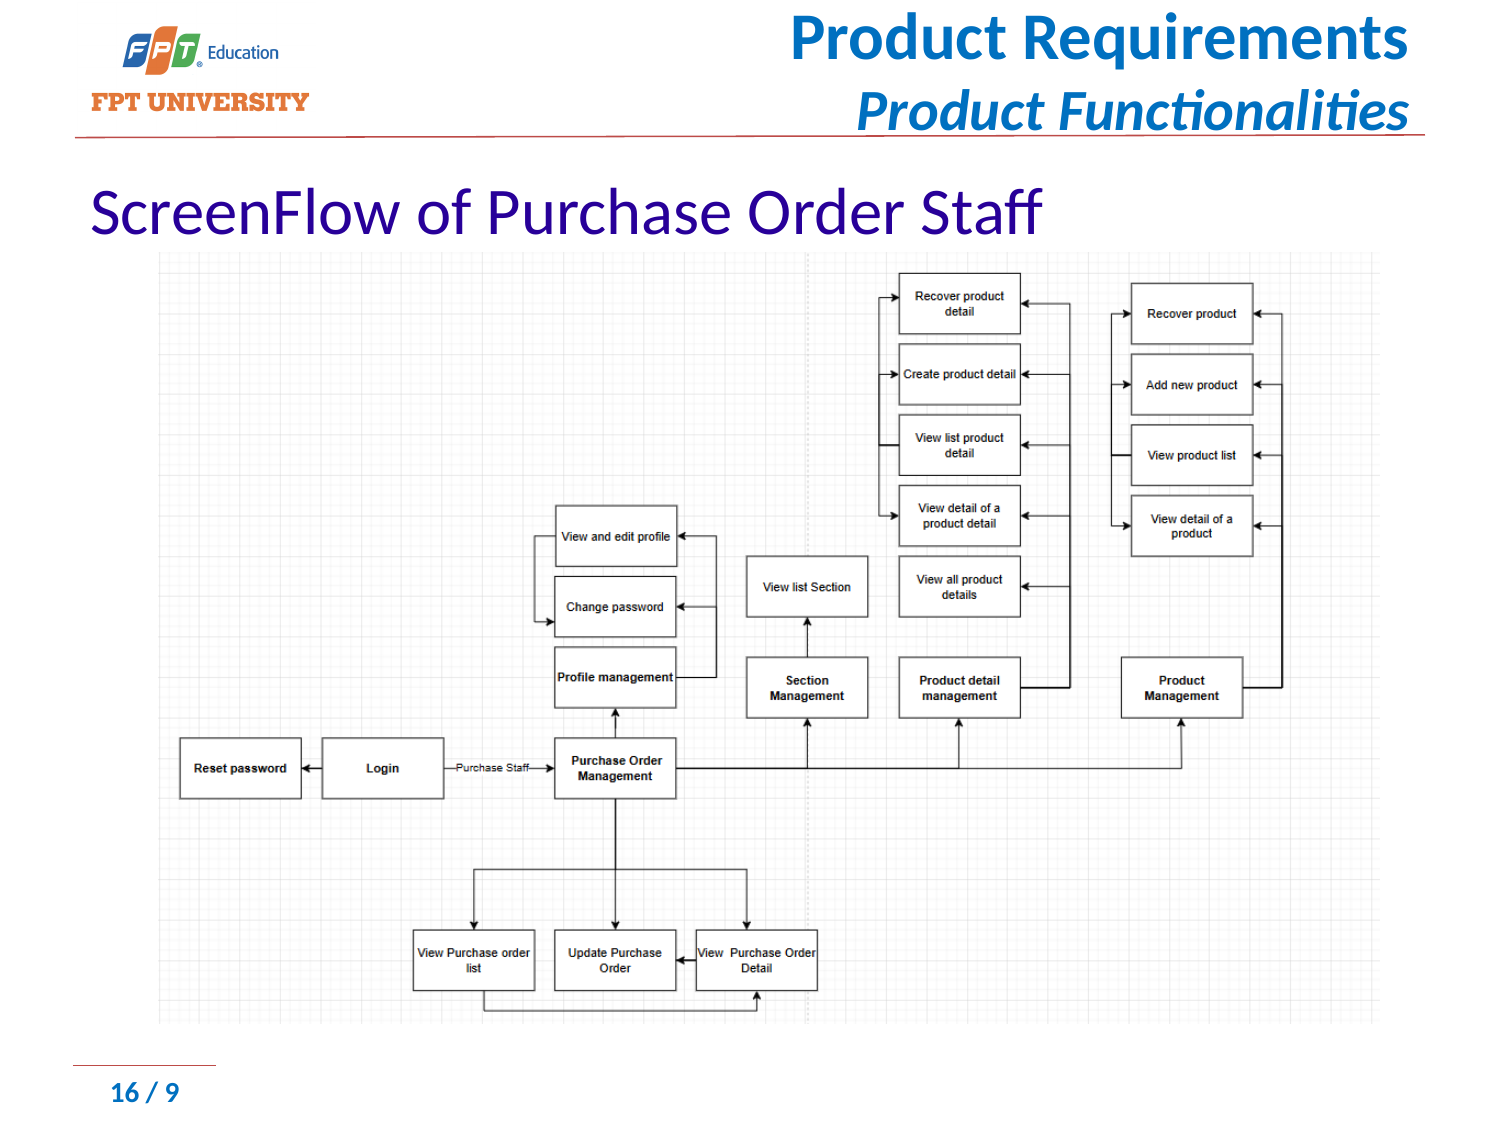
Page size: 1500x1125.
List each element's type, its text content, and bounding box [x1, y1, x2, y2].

picture [158, 252, 1380, 1024]
picture [77, 2, 315, 133]
list ScreenFlow of Purchase Order Staff [75, 160, 1425, 1047]
title Product Requirements Product Functionalities [315, 0, 1425, 135]
